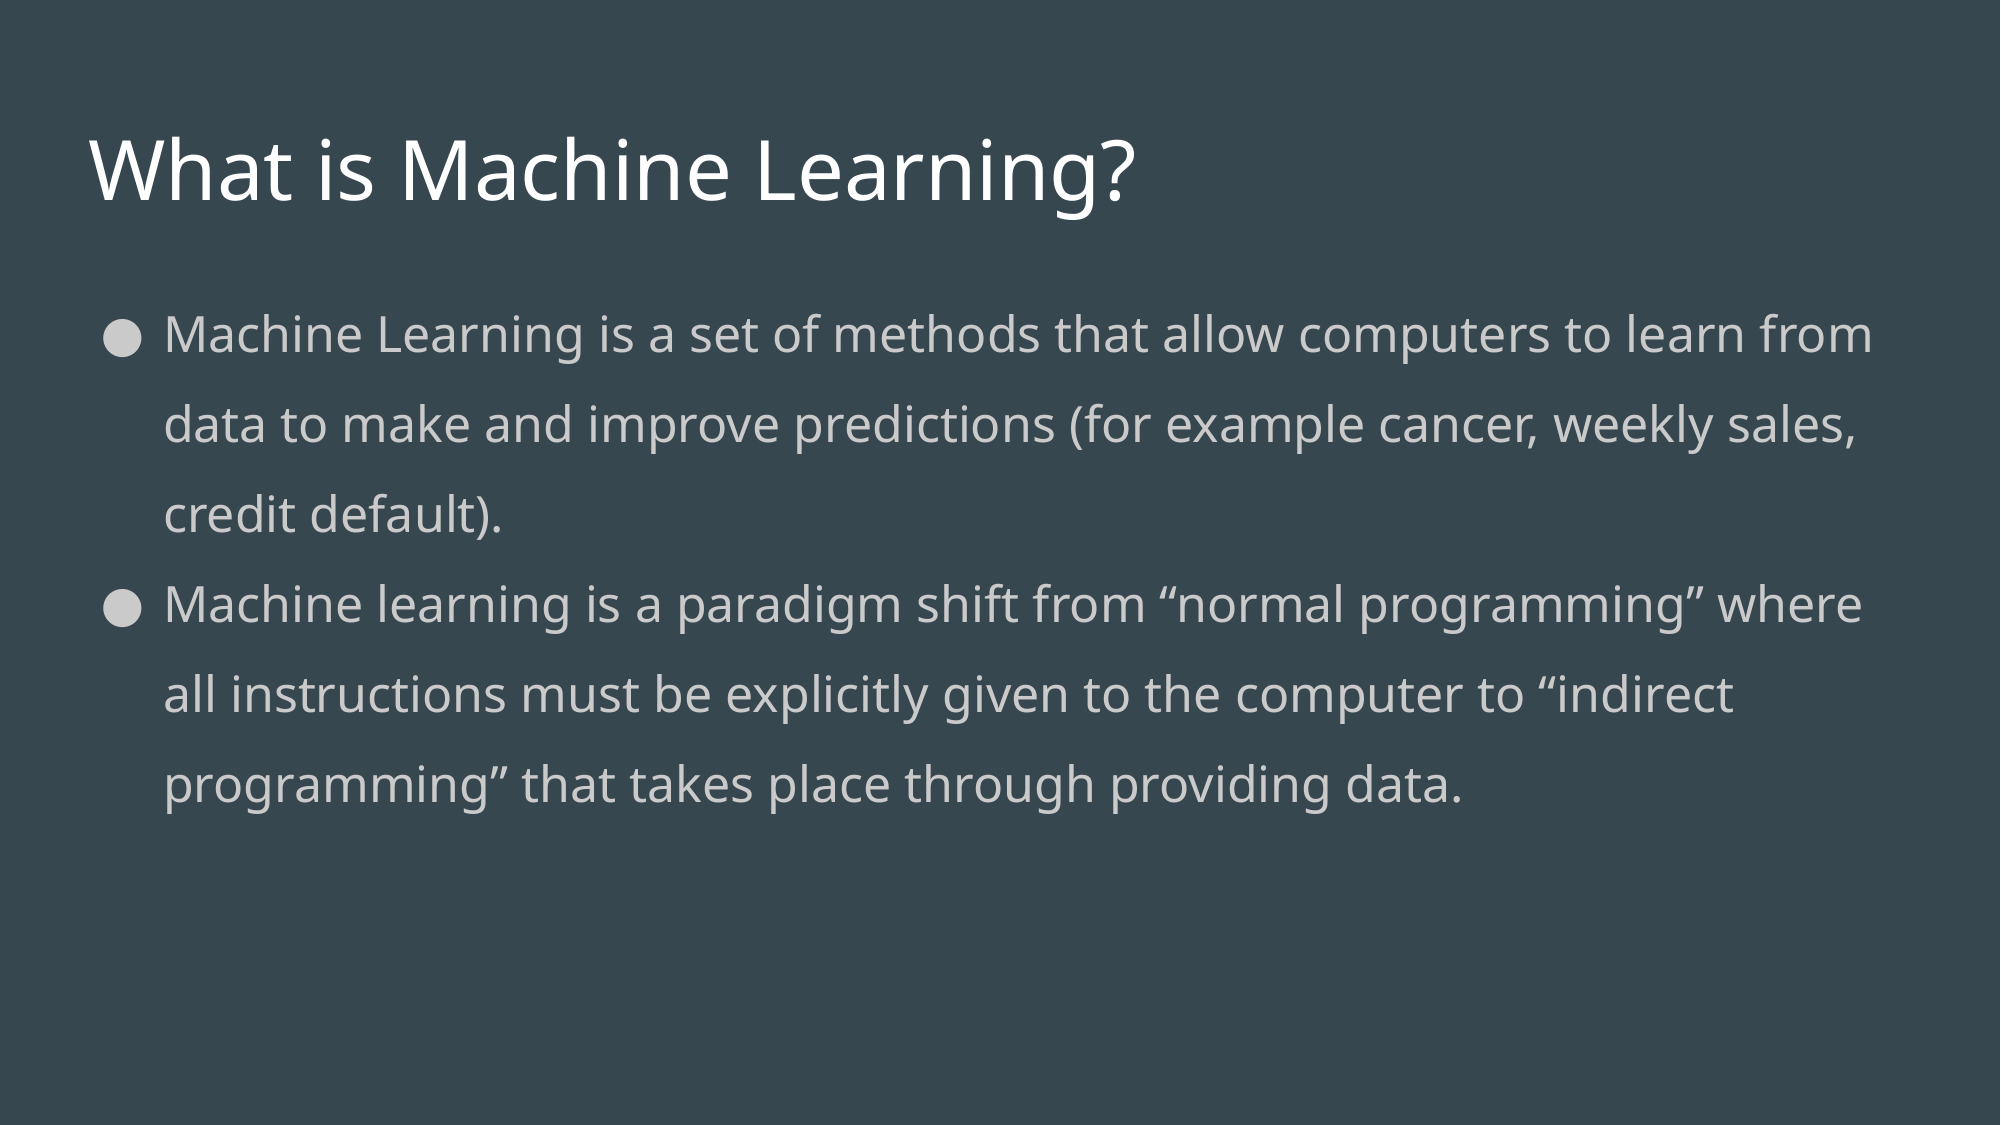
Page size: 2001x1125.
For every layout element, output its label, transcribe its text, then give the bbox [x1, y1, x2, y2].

title What is Machine Learning? [68, 97, 1932, 223]
list Machine Learning is a set of methods that allow computers to learn from data to make and improve predictions (for example cancer, weekly sales, credit default). Machine learning is a paradigm shift from “normal programming” where all instructions must be explicitly given to the computer to “indirect programming” that takes place through providing data. [68, 252, 1932, 1000]
